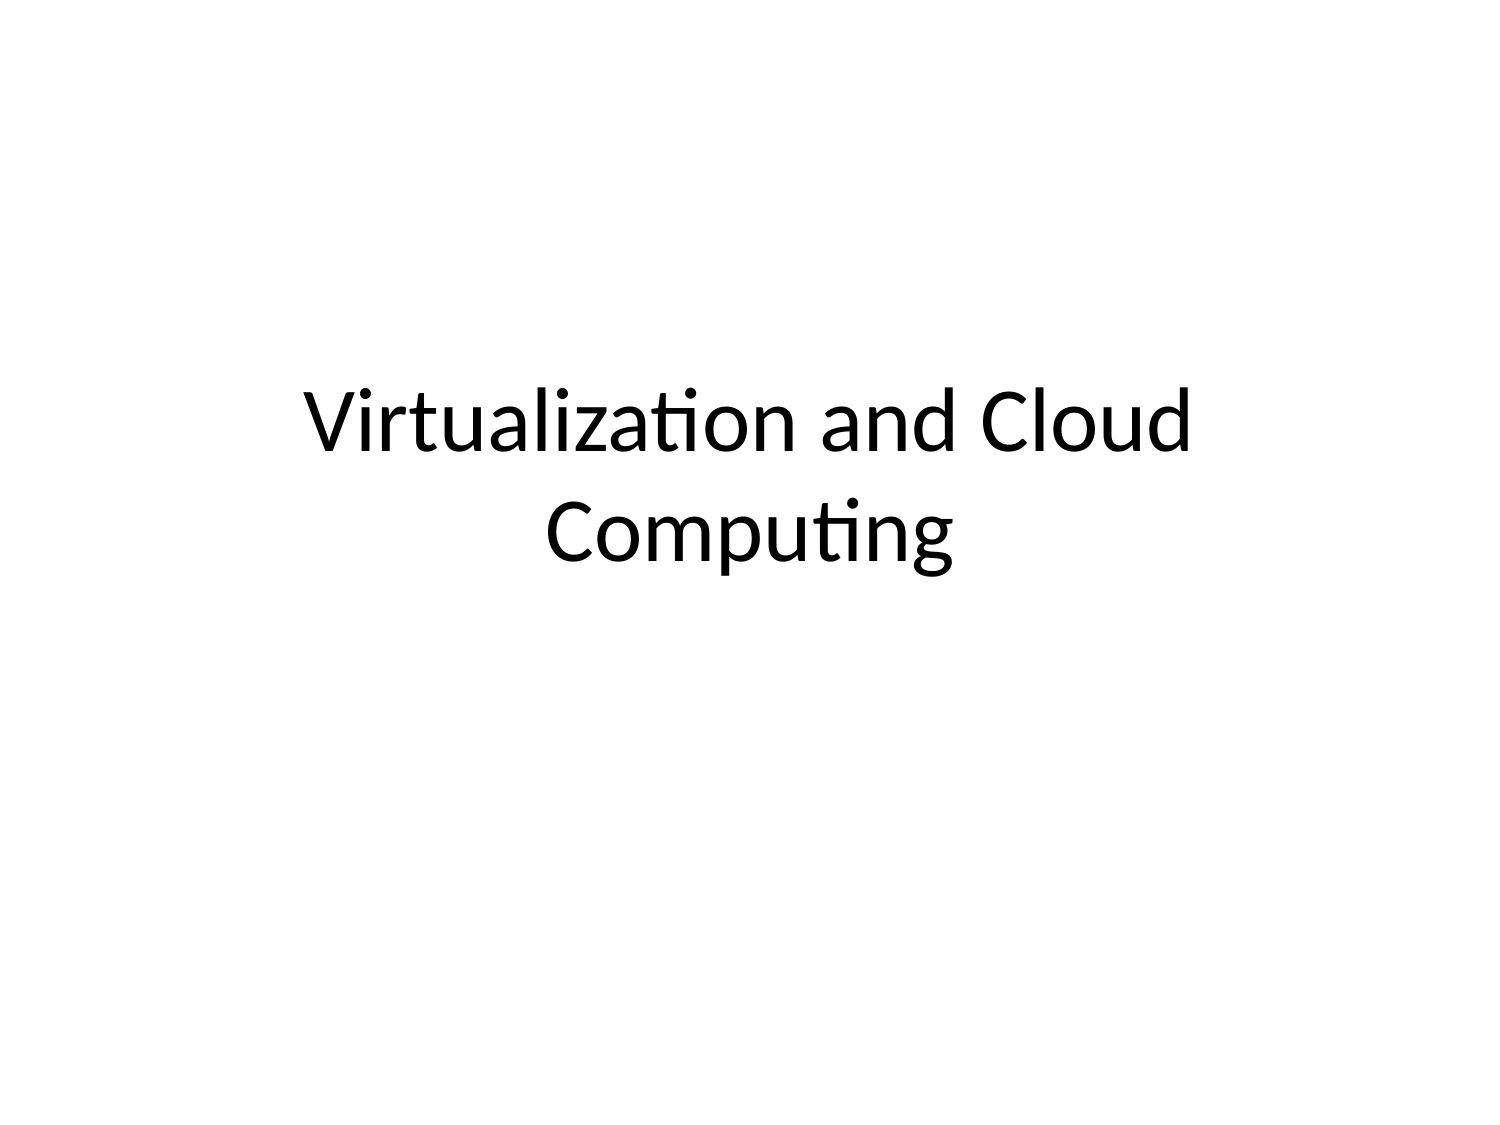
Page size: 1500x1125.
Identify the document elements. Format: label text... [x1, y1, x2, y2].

title Virtualization and Cloud Computing [112, 349, 1388, 591]
